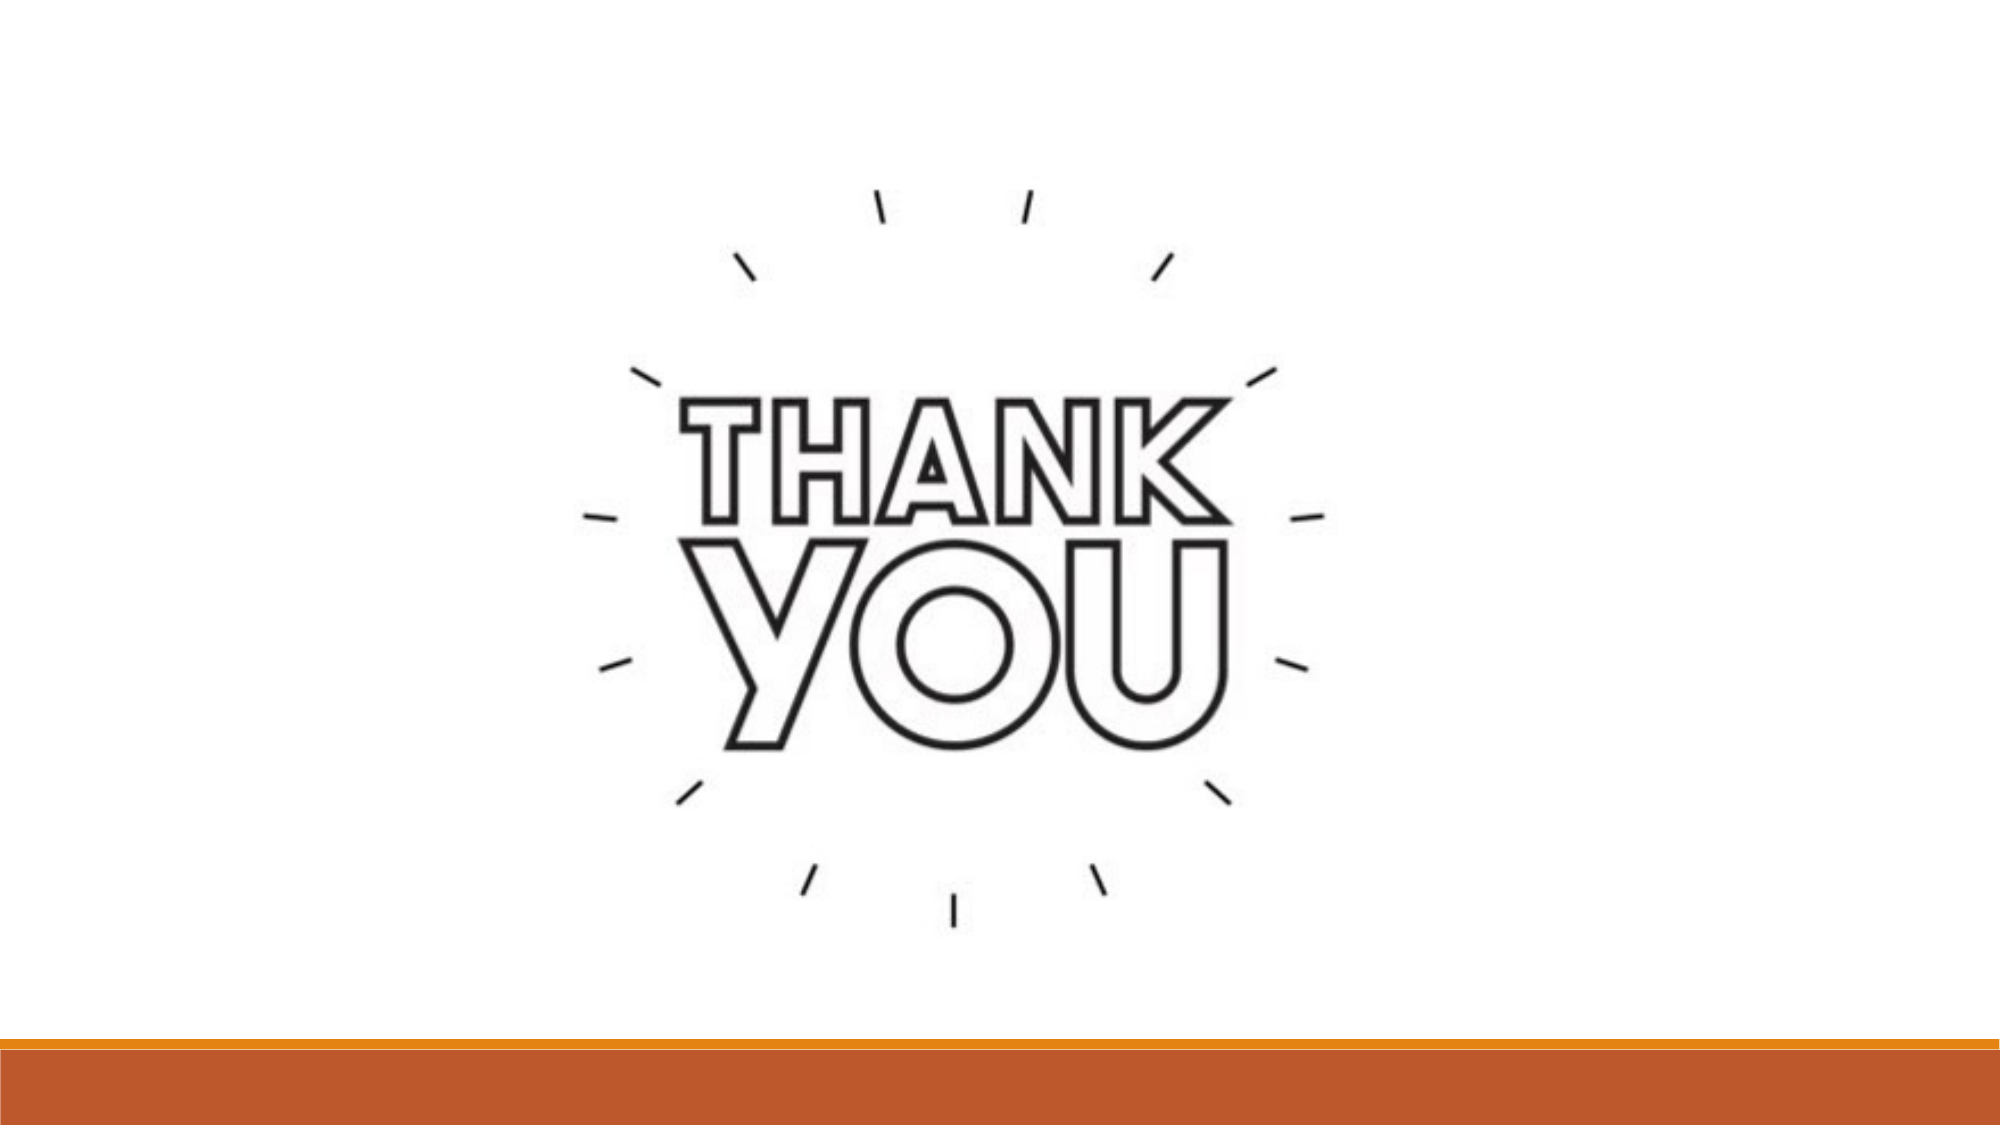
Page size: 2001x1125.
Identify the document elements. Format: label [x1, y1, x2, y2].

picture [229, 135, 1681, 953]
